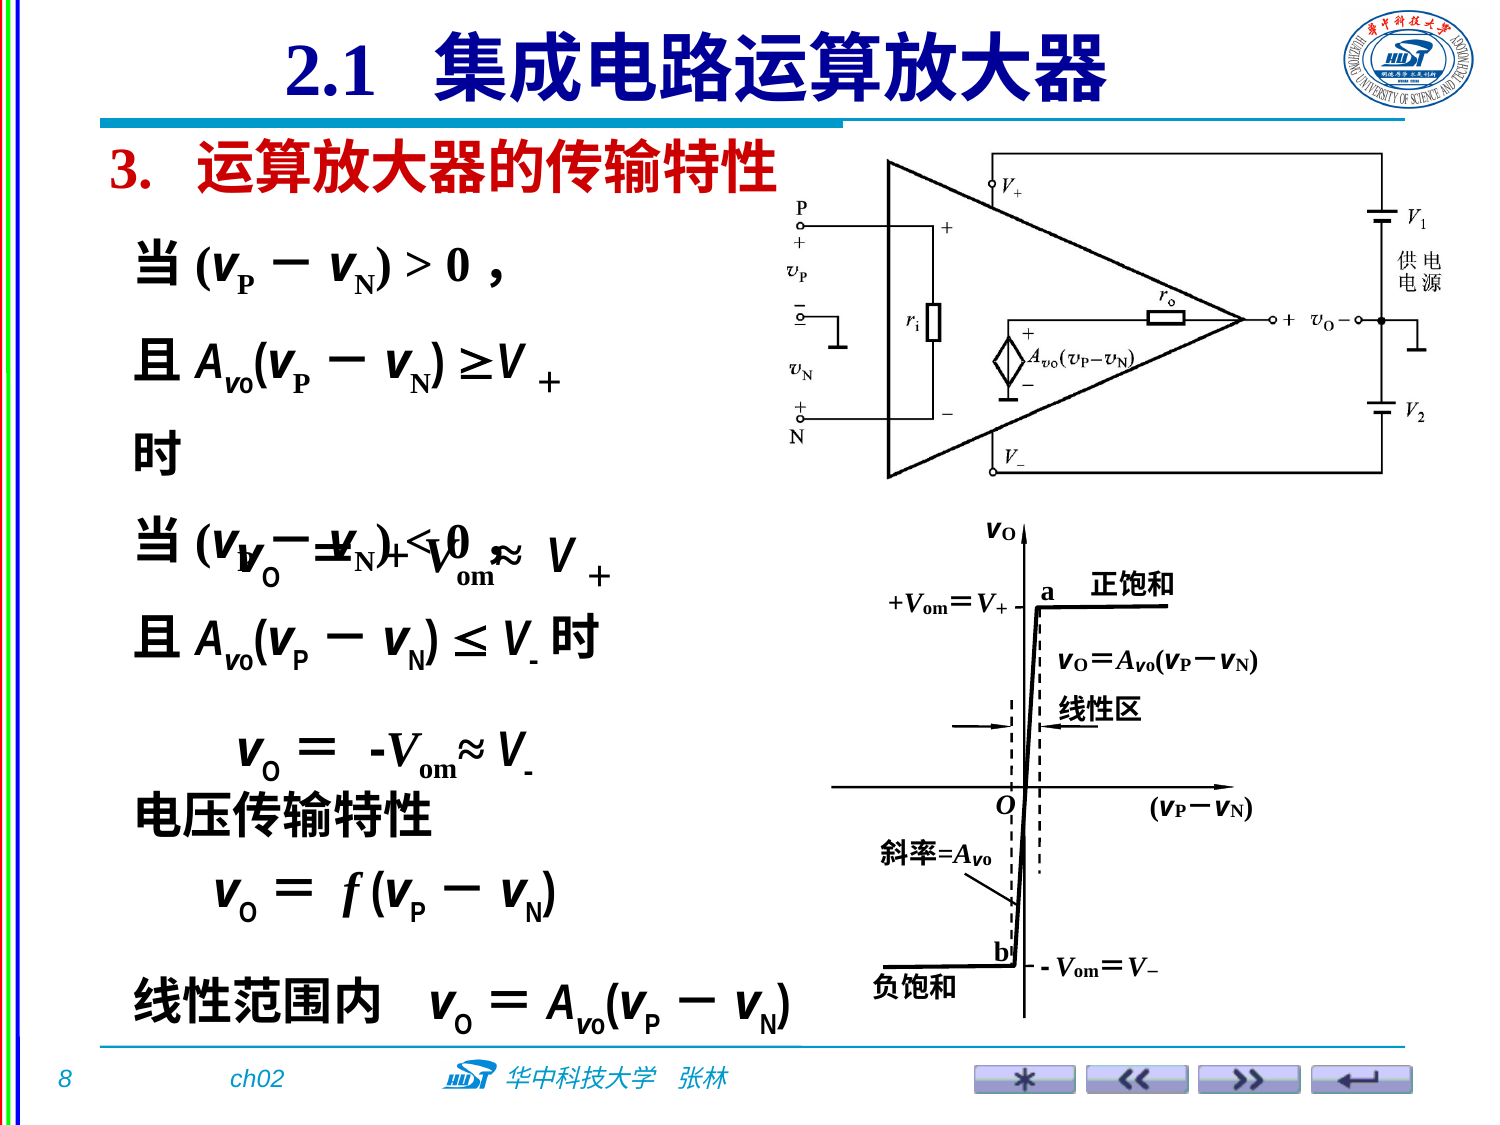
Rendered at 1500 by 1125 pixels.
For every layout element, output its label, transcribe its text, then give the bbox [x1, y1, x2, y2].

picture [1198, 1065, 1301, 1094]
text_box 电压传输特性 vO＝ f (vP－vN) [118, 763, 602, 936]
text_box 当(vP－vN) > 0， 且Avo(vP－vN) V＋ 时 vO ＝ + Vom≈ V＋ [118, 196, 635, 686]
picture [1340, 7, 1479, 111]
picture [441, 1059, 497, 1089]
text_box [829, 512, 1282, 1037]
text_box 2.1 集成电路运算放大器 [211, 7, 1182, 111]
picture [1311, 1065, 1413, 1094]
text_box 线性范围内 vO＝Avo(vP－vN) [118, 941, 838, 1048]
text_box 当(vP－vN) < 0， 且Avo(vP－vN)  V-时 vO＝ -Vom≈ V- [118, 474, 623, 795]
text_box 3. 运算放大器的传输特性 [94, 122, 1087, 208]
picture [974, 1065, 1076, 1094]
picture [779, 131, 1449, 502]
picture [1086, 1065, 1189, 1094]
